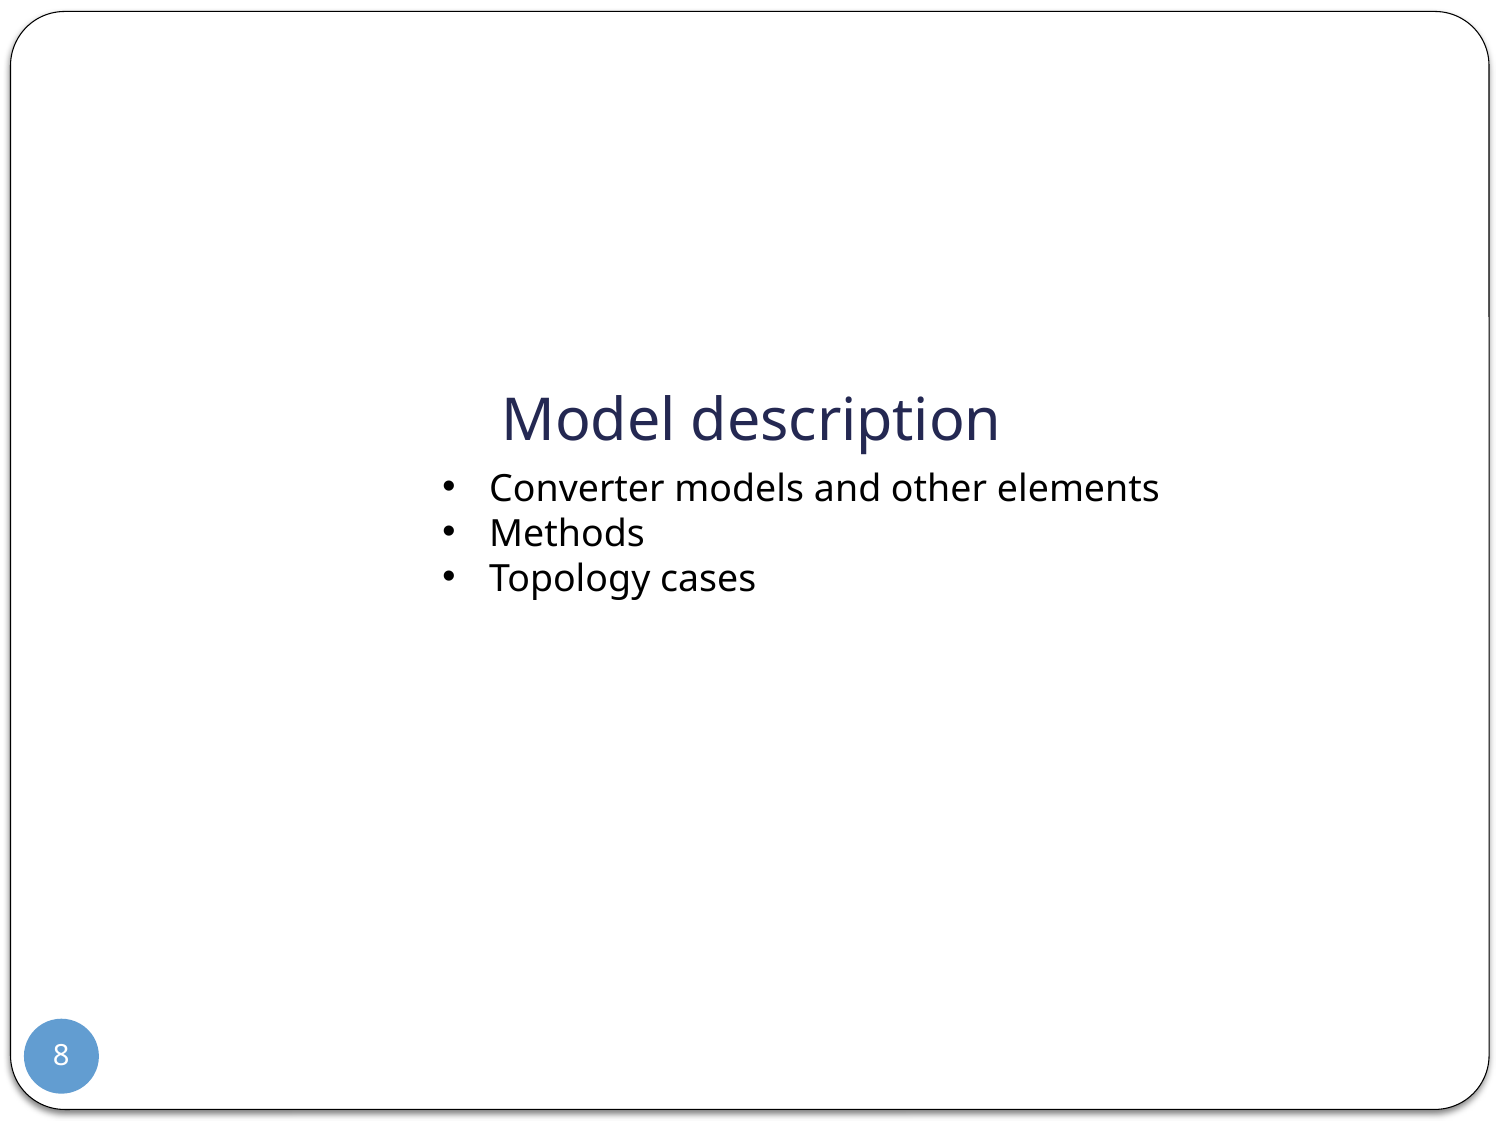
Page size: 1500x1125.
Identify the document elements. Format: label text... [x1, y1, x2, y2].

slide_number 8 [23, 1018, 99, 1094]
title Model description [76, 373, 1427, 468]
text_box Converter models and other elements Methods Topology cases [277, 456, 1282, 606]
